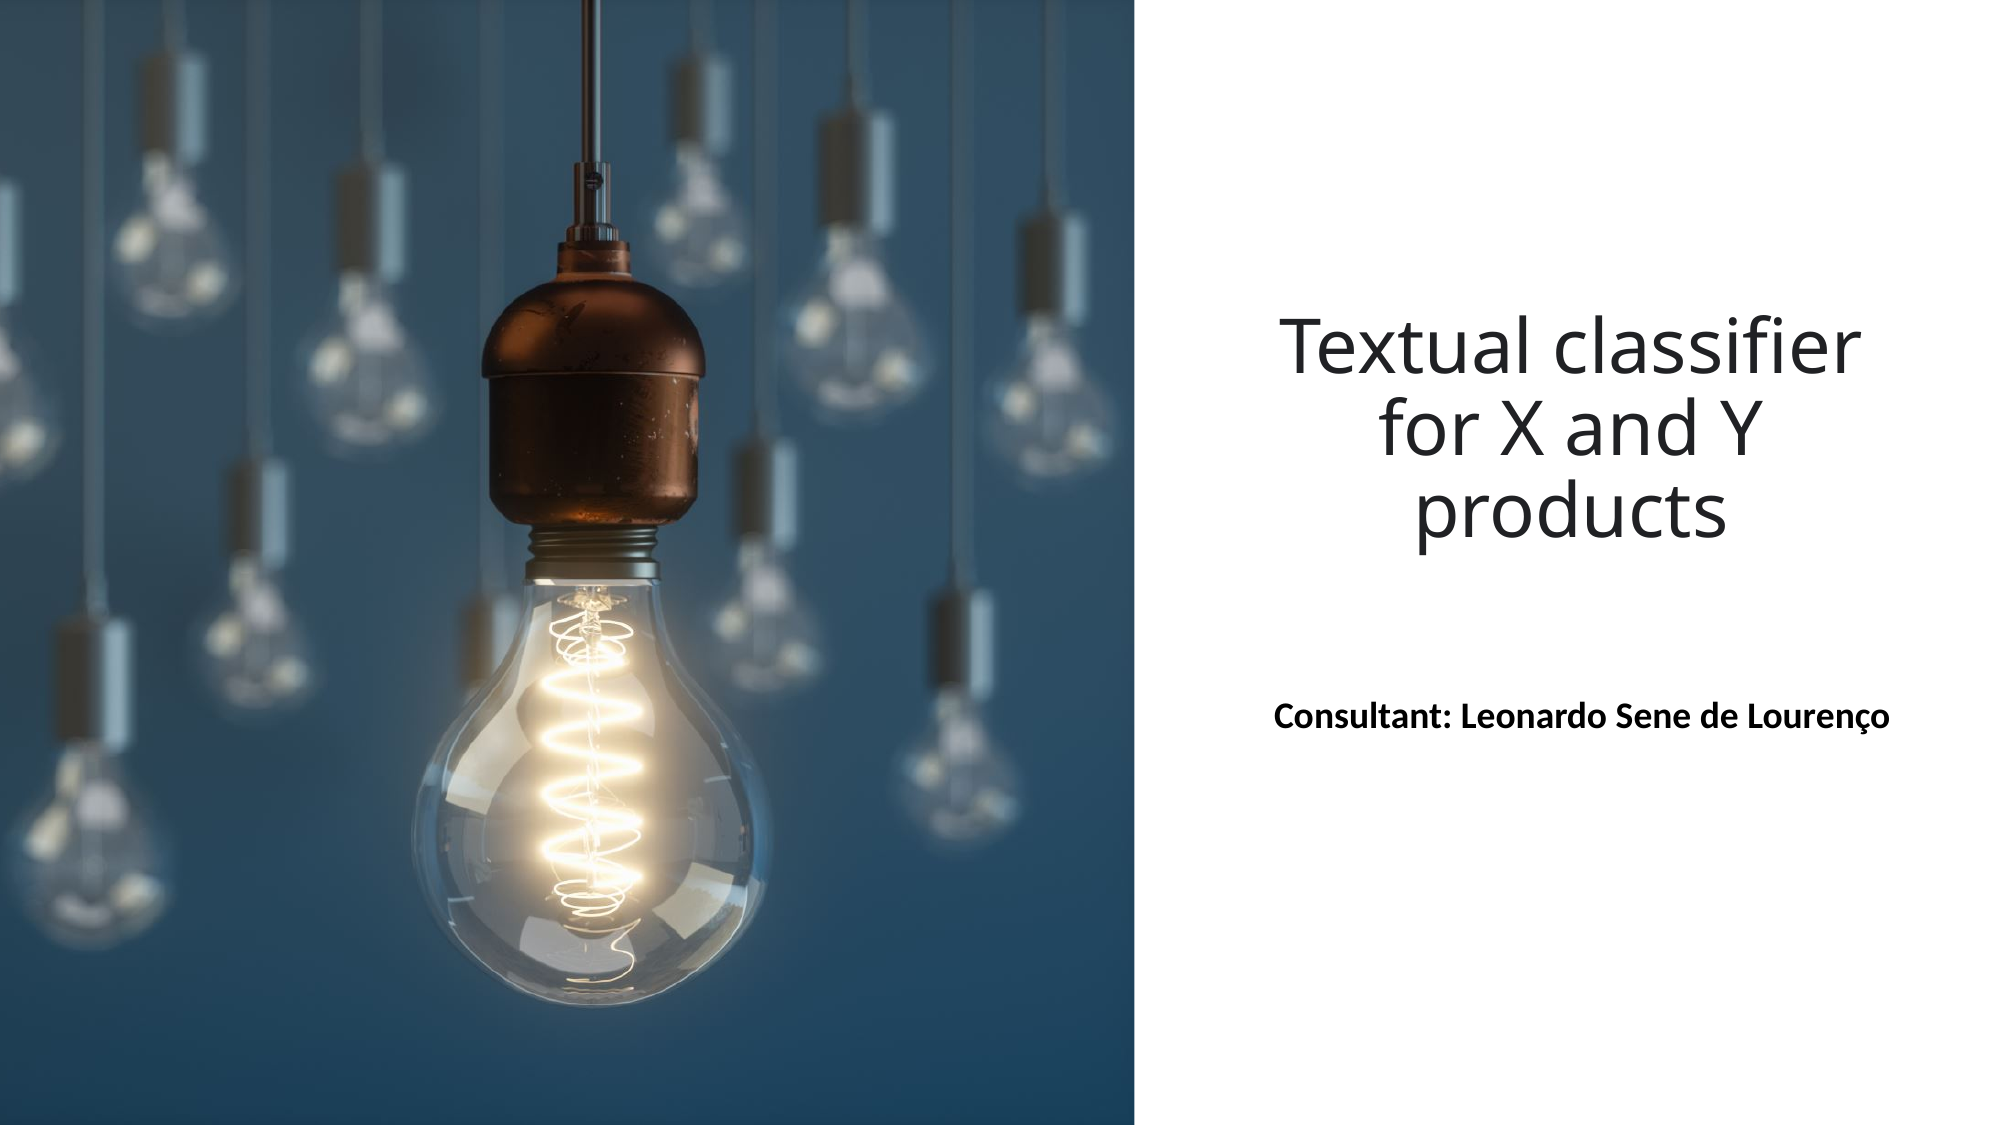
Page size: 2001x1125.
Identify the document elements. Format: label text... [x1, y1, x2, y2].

picture [0, 0, 1135, 1125]
subtitle Consultant: Leonardo Sene de Lourenço [1227, 688, 1938, 806]
title Textual classifier for X and Y products [1241, 298, 1901, 562]
